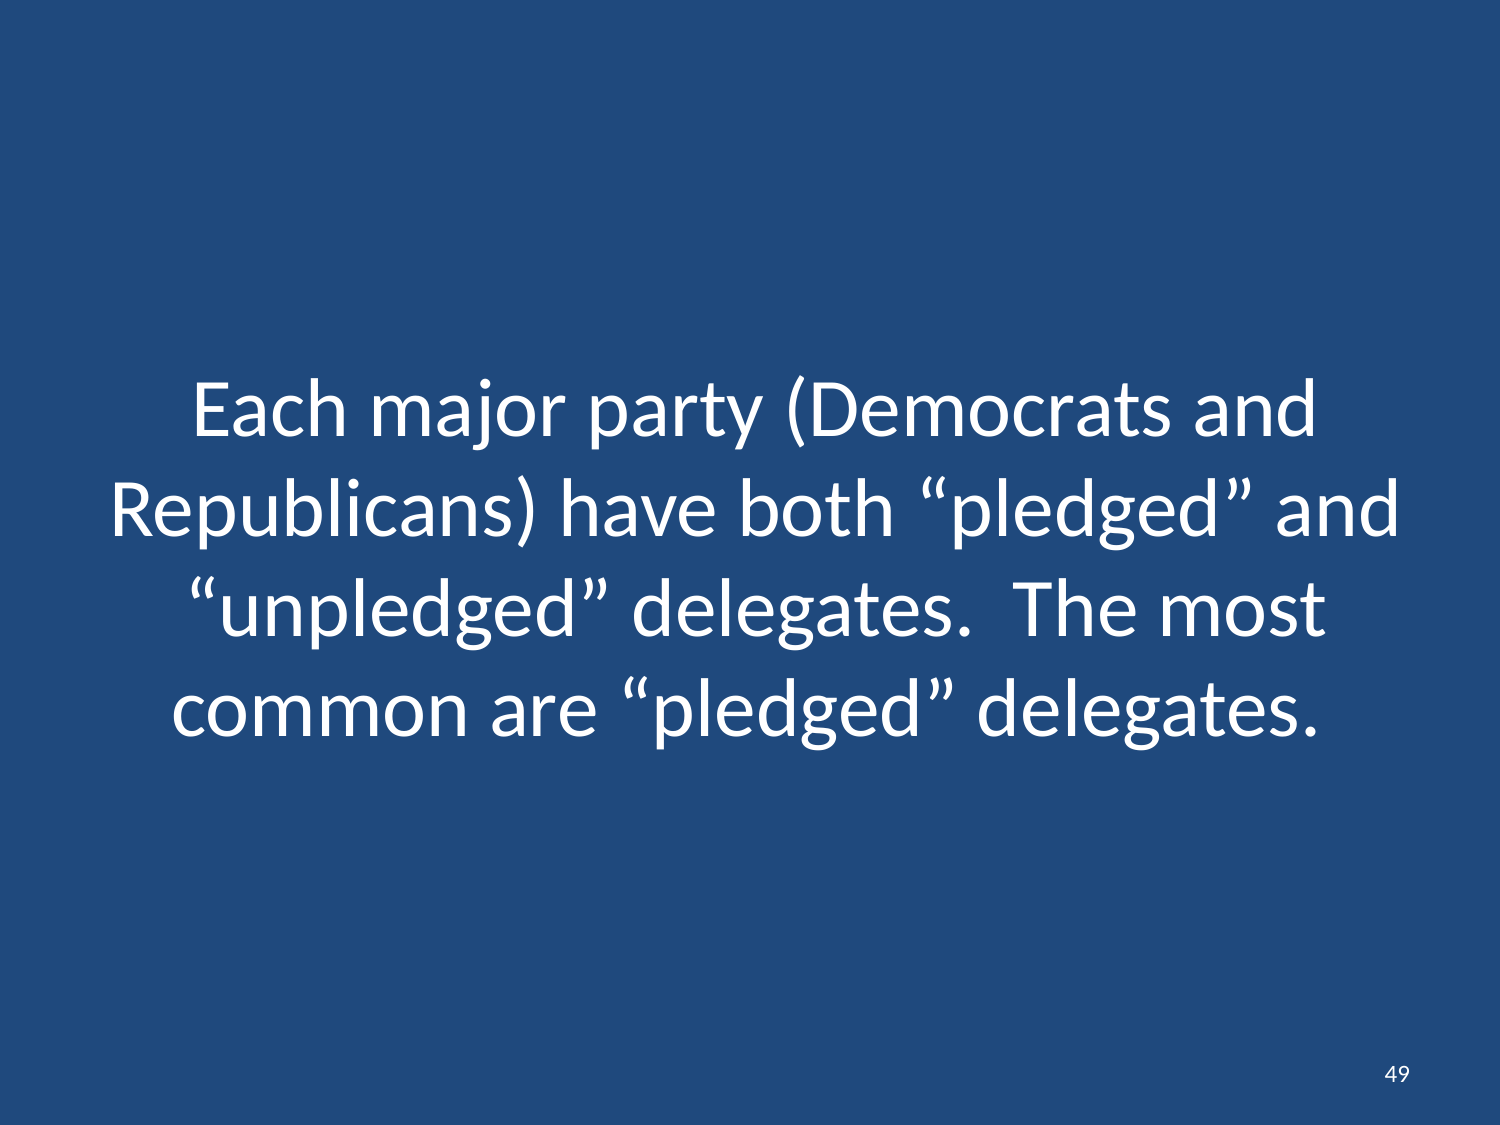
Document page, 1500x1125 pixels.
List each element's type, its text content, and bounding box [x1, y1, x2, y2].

title Each major party (Democrats and Republicans) have both “pledged” and “unpledged” delegates. The most common are “pledged” delegates. [37, 37, 1475, 1100]
slide_number 49 [1074, 1042, 1425, 1103]
